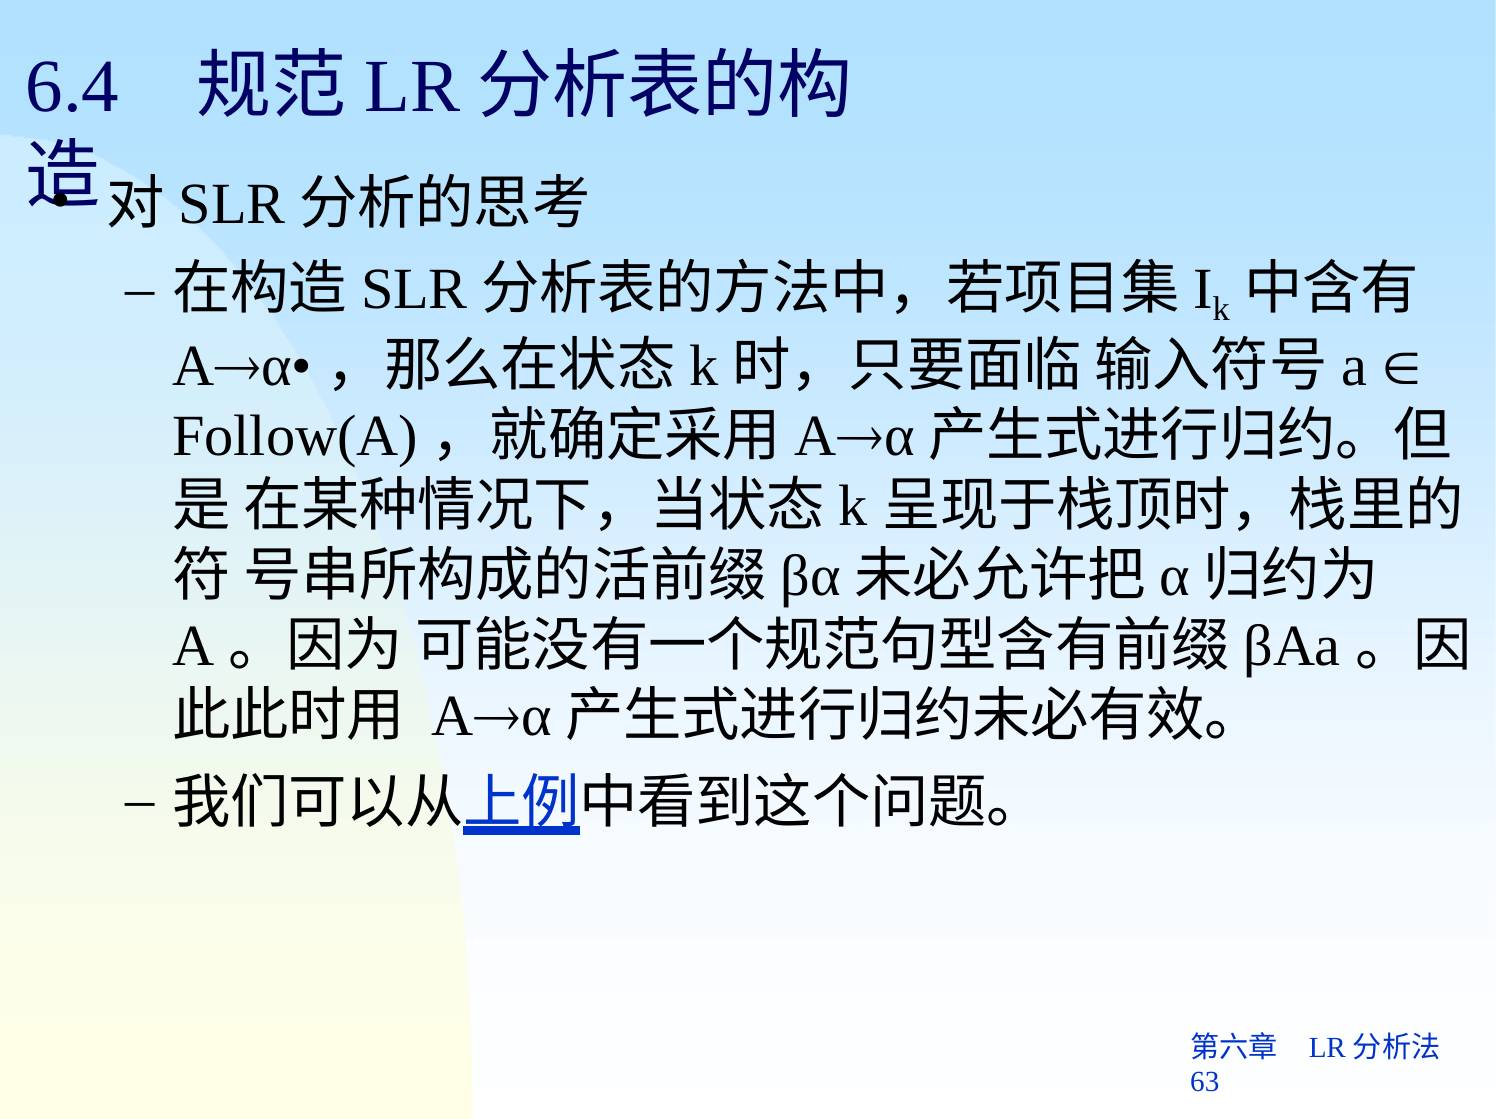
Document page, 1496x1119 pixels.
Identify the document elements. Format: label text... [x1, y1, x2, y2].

title 6.4 规范LR分析表的构造 [23, 34, 893, 224]
picture [0, 0, 1496, 1119]
text_box 对SLR分析的思考 在构造SLR分析表的方法中，若项目集Ik中含有 Aα•，那么在状态k时，只要面临 输入符号a  Follow(A)，就确定采用Aα产生式进行归约。但是 在某种情况下，当状态k呈现于栈顶时，栈里的符 号串所构成的活前缀βα未必允许把α归约为A。因为 可能没有一个规范句型含有前缀βAa。因此此时用 Aα产生式进行归约未必有效。 我们可以从上例中看到这个问题。 [46, 148, 1487, 834]
slide_number 第六章 LR分析法 63 [1188, 1029, 1475, 1119]
